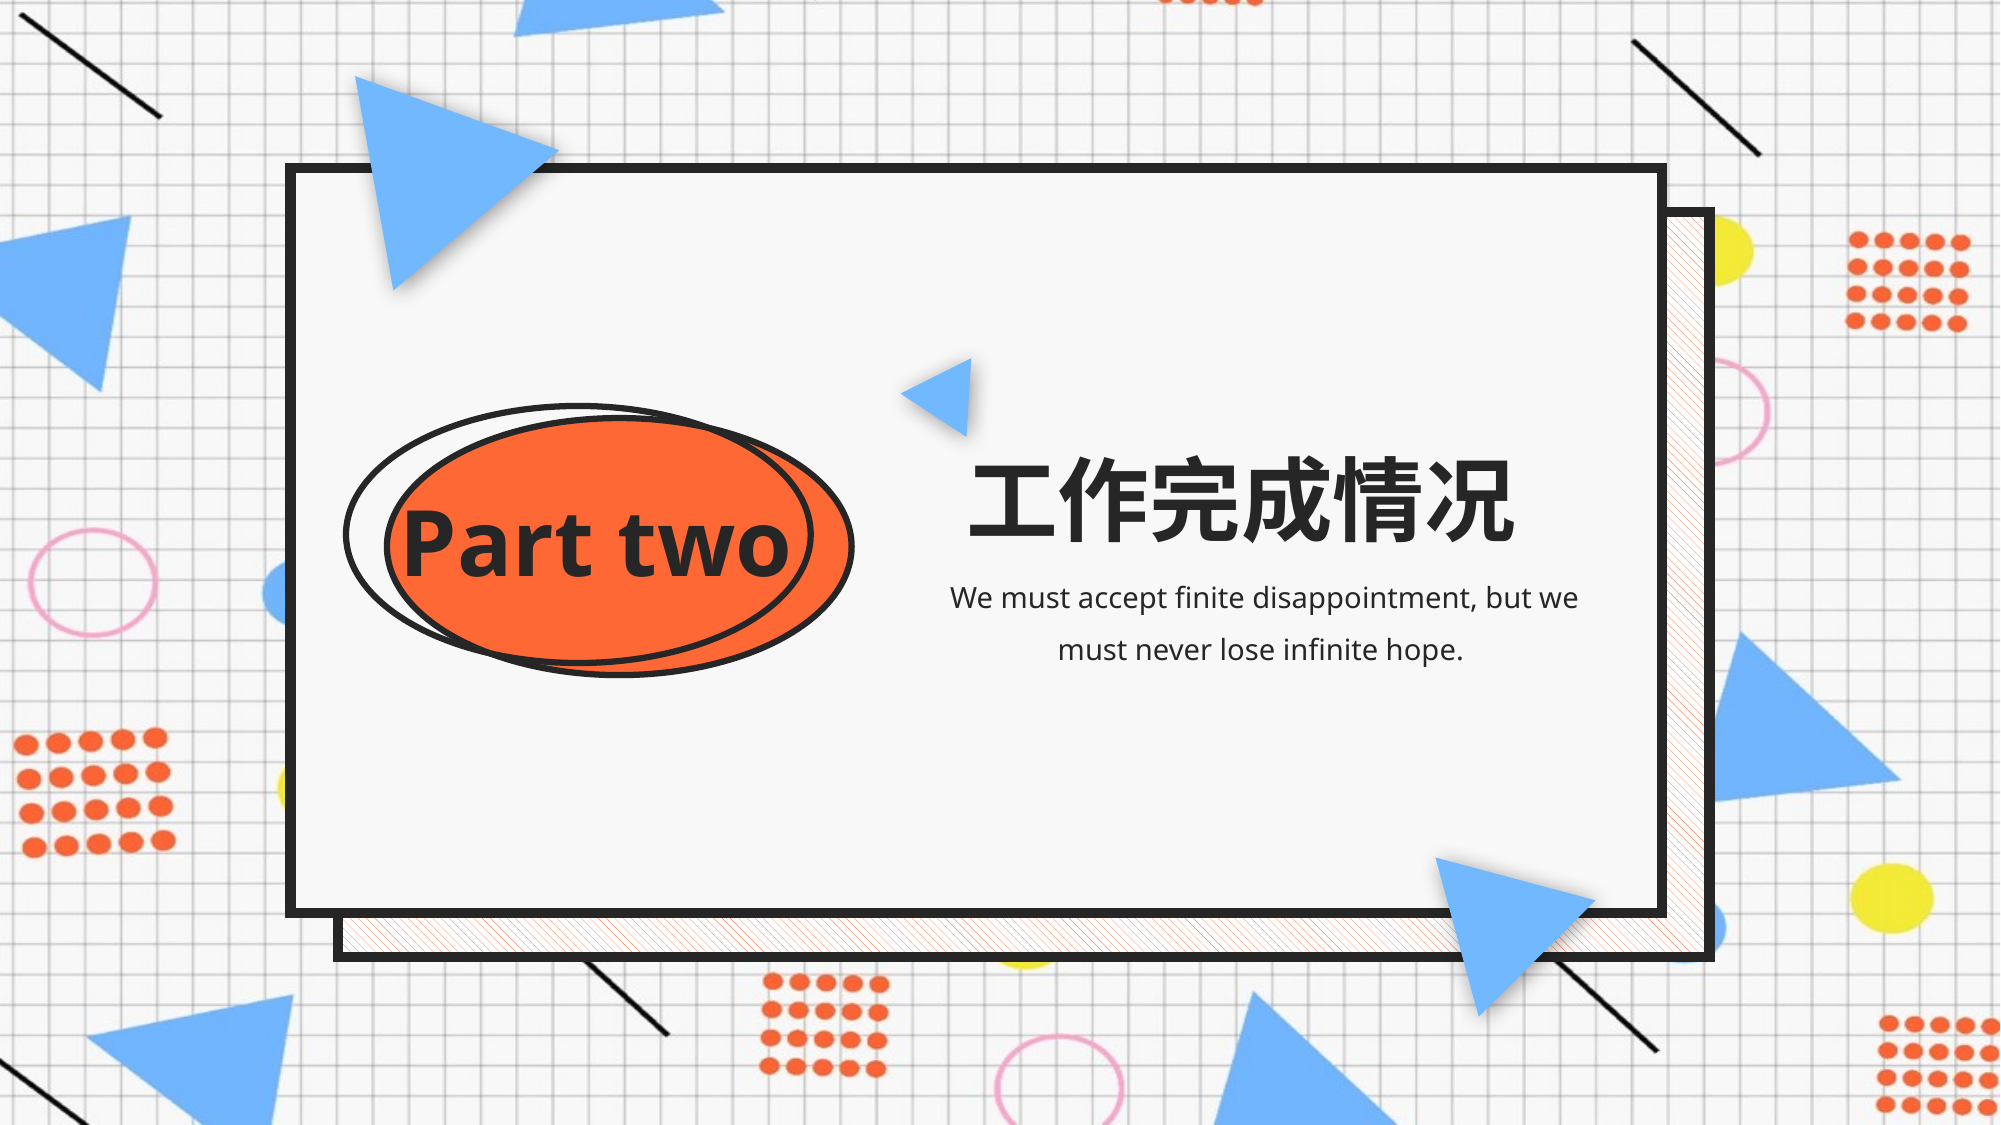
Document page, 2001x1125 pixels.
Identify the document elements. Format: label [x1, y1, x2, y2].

text_box [345, 405, 852, 676]
picture [0, 0, 2001, 1125]
text_box [1461, 958, 1540, 1019]
text_box [353, 74, 562, 167]
text_box [290, 167, 1710, 958]
